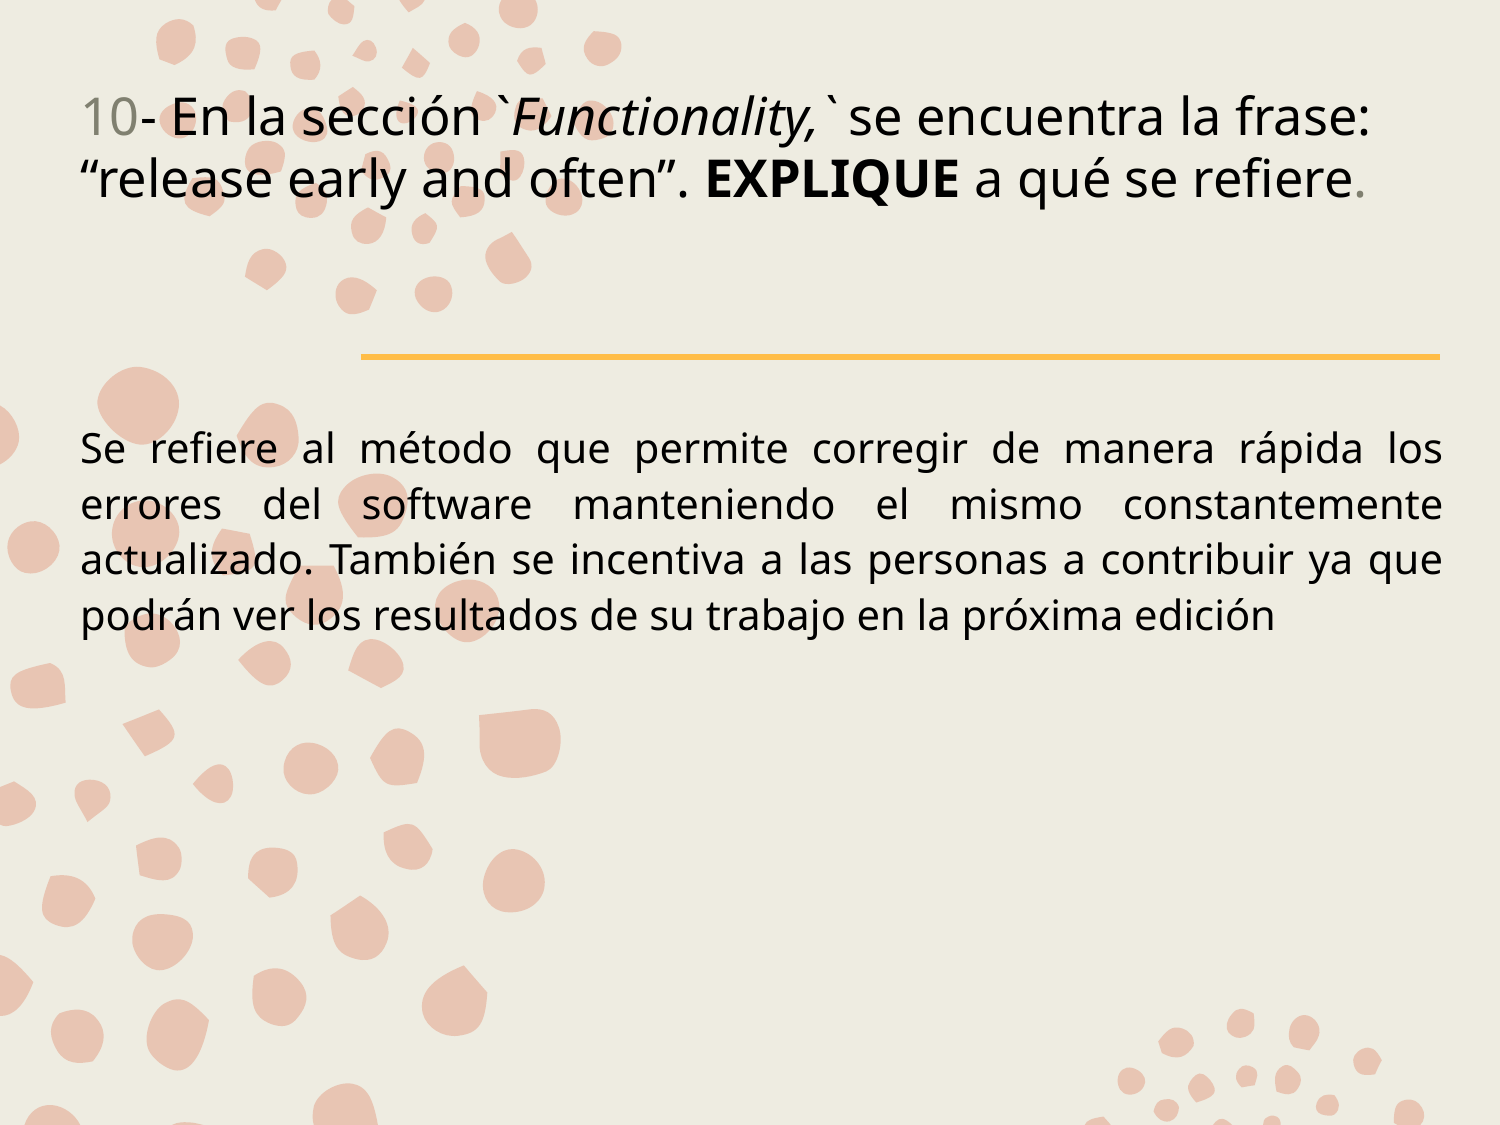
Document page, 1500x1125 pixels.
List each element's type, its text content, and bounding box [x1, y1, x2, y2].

list Se refiere al método que permite corregir de manera rápida los errores del software manteniendo el mismo constantemente actualizado. También se incentiva a las personas a contribuir ya que podrán ver los resultados de su trabajo en la próxima edición [64, 408, 1459, 1076]
title 10- En la sección `Functionality,` se encuentra la frase: “release early and often”. EXPLIQUE a qué se refiere. [64, 78, 1415, 311]
